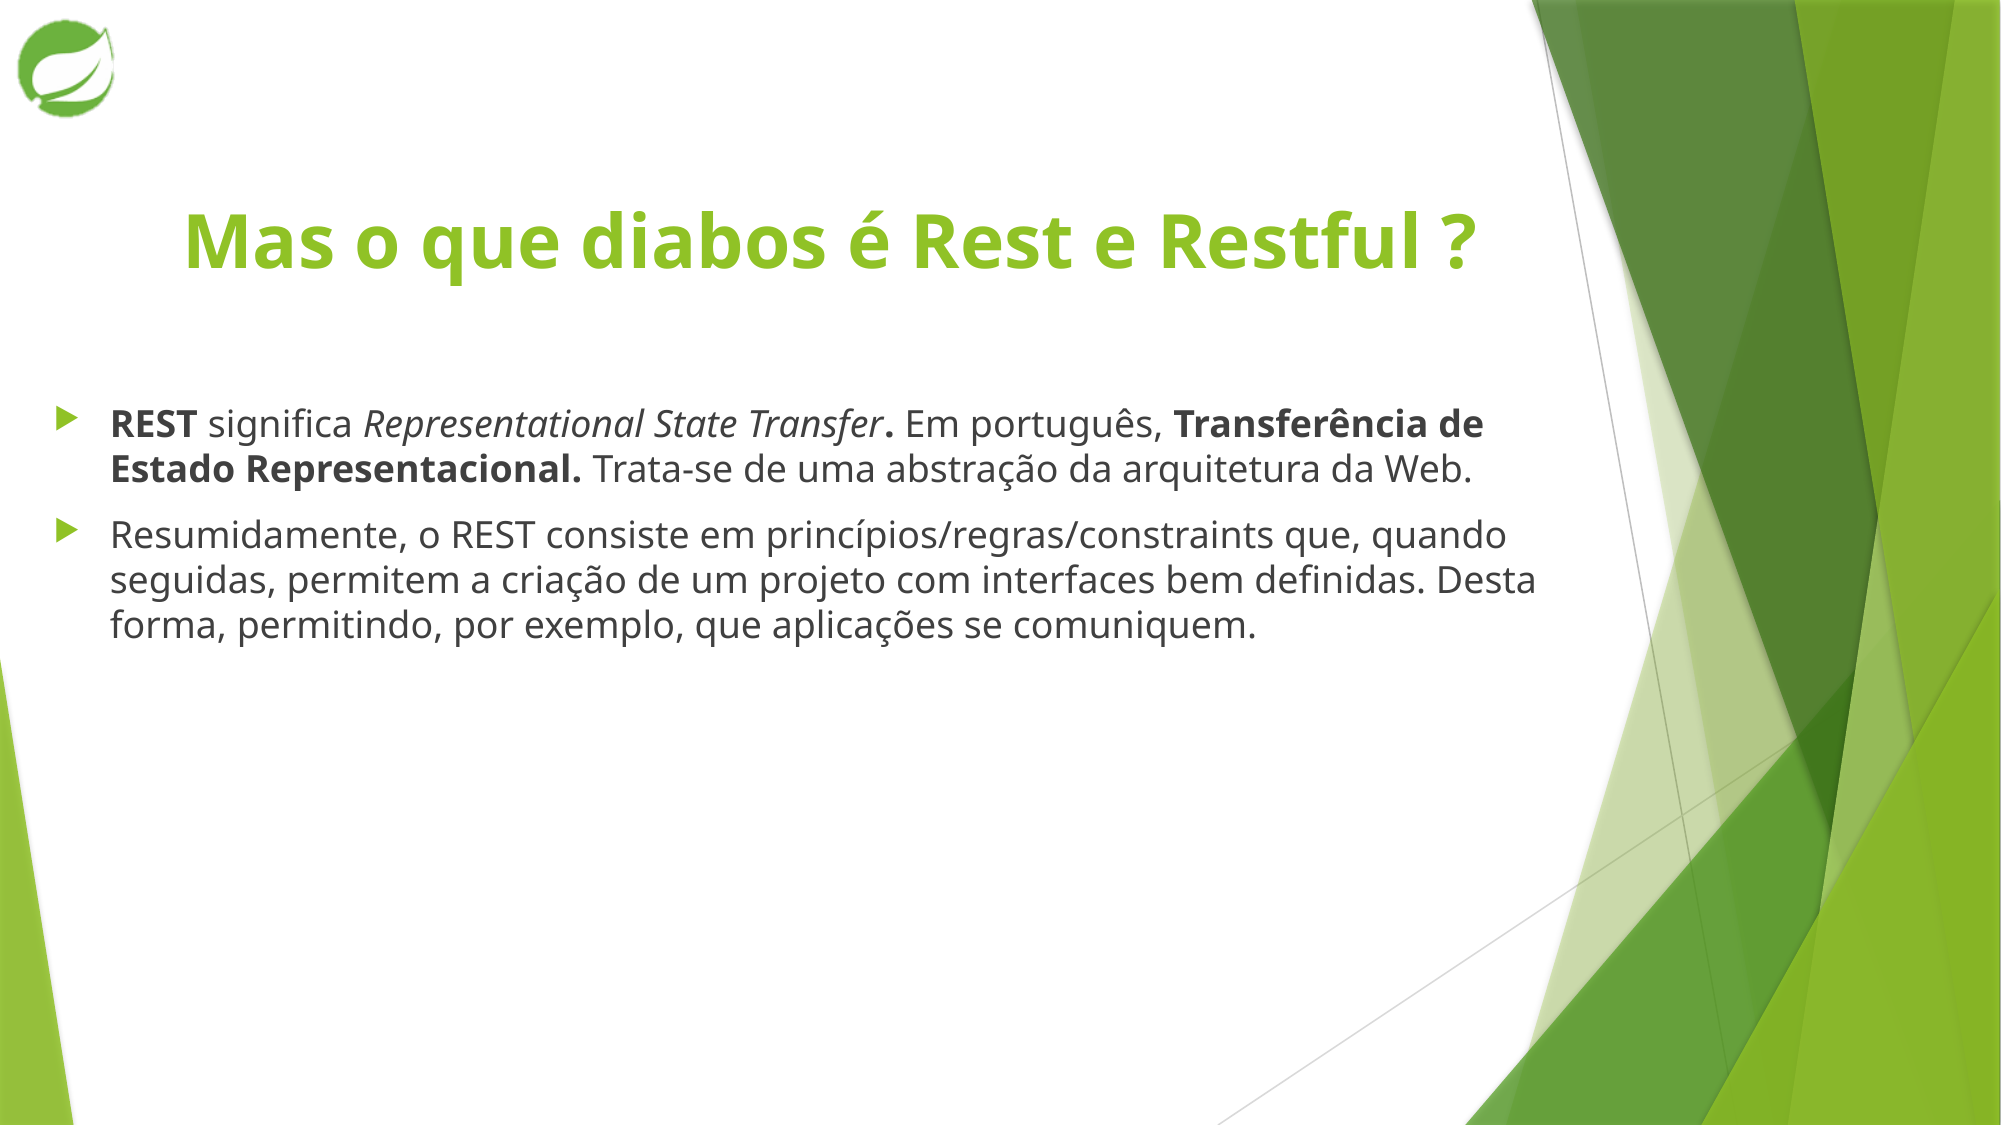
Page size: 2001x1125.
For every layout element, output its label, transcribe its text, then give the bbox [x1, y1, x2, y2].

title Mas o que diabos é Rest e Restful ? [167, 186, 1522, 317]
list REST significa Representational State Transfer. Em português, Transferência de Estado Representacional. Trata-se de uma abstração da arquitetura da Web. Resumidamente, o REST consiste em princípios/regras/constraints que, quando seguidas, permitem a criação de um projeto com interfaces bem definidas. Desta forma, permitindo, por exemplo, que aplicações se comuniquem. [38, 393, 1608, 963]
picture [0, 1, 252, 209]
